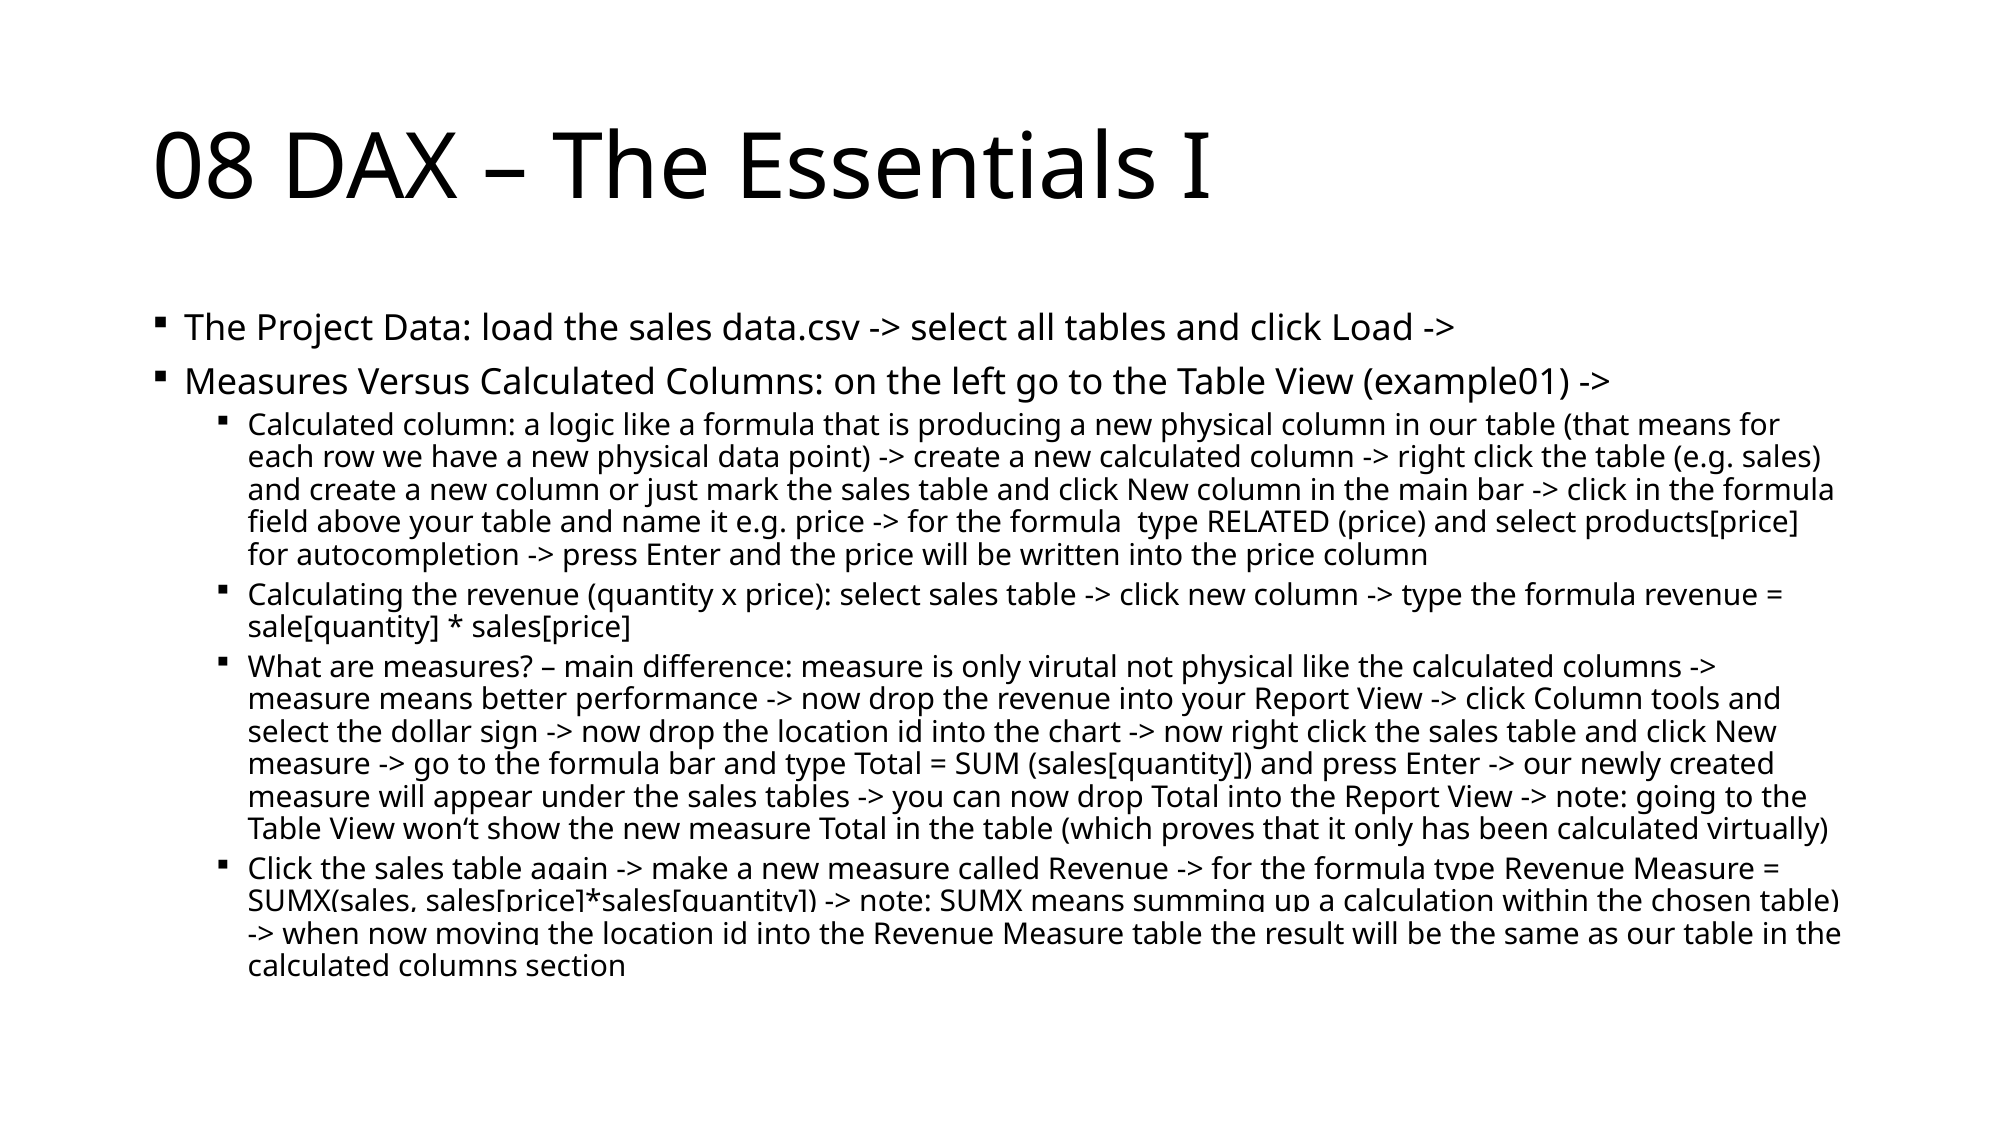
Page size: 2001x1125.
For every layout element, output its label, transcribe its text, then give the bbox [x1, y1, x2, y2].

title 08 DAX – The Essentials I [137, 59, 1863, 278]
list The Project Data: load the sales data.csv -> select all tables and click Load -> Measures Versus Calculated Columns: on the left go to the Table View (example01) -> Calculated column: a logic like a formula that is producing a new physical column in our table (that means for each row we have a new physical data point) -> create a new calculated column -> right click the table (e.g. sales) and create a new column or just mark the sales table and click New column in the main bar -> click in the formula field above your table and name it e.g. price -> for the formula type RELATED (price) and select products[price] for autocompletion -> press Enter and the price will be written into the price column Calculating the revenue (quantity x price): select sales table -> click new column -> type the formula revenue = sale[quantity] * sales[price] What are measures? – main difference: measure is only virutal not physical like the calculated columns -> measure means better performance -> now drop the revenue into your Report View -> click Column tools and select the dollar sign -> now drop the location id into the chart -> now right click the sales table and click New measure -> go to the formula bar and type Total = SUM (sales[quantity]) and press Enter -> our newly created measure will appear under the sales tables -> you can now drop Total into the Report View -> note: going to the Table View won‘t show the new measure Total in the table (which proves that it only has been calculated virtually) Click the sales table again -> make a new measure called Revenue -> for the formula type Revenue Measure = SUMX(sales, sales[price]*sales[quantity]) -> note: SUMX means summing up a calculation within the chosen table) -> when now moving the location id into the Revenue Measure table the result will be the same as our table in the calculated columns section [137, 302, 1863, 1028]
